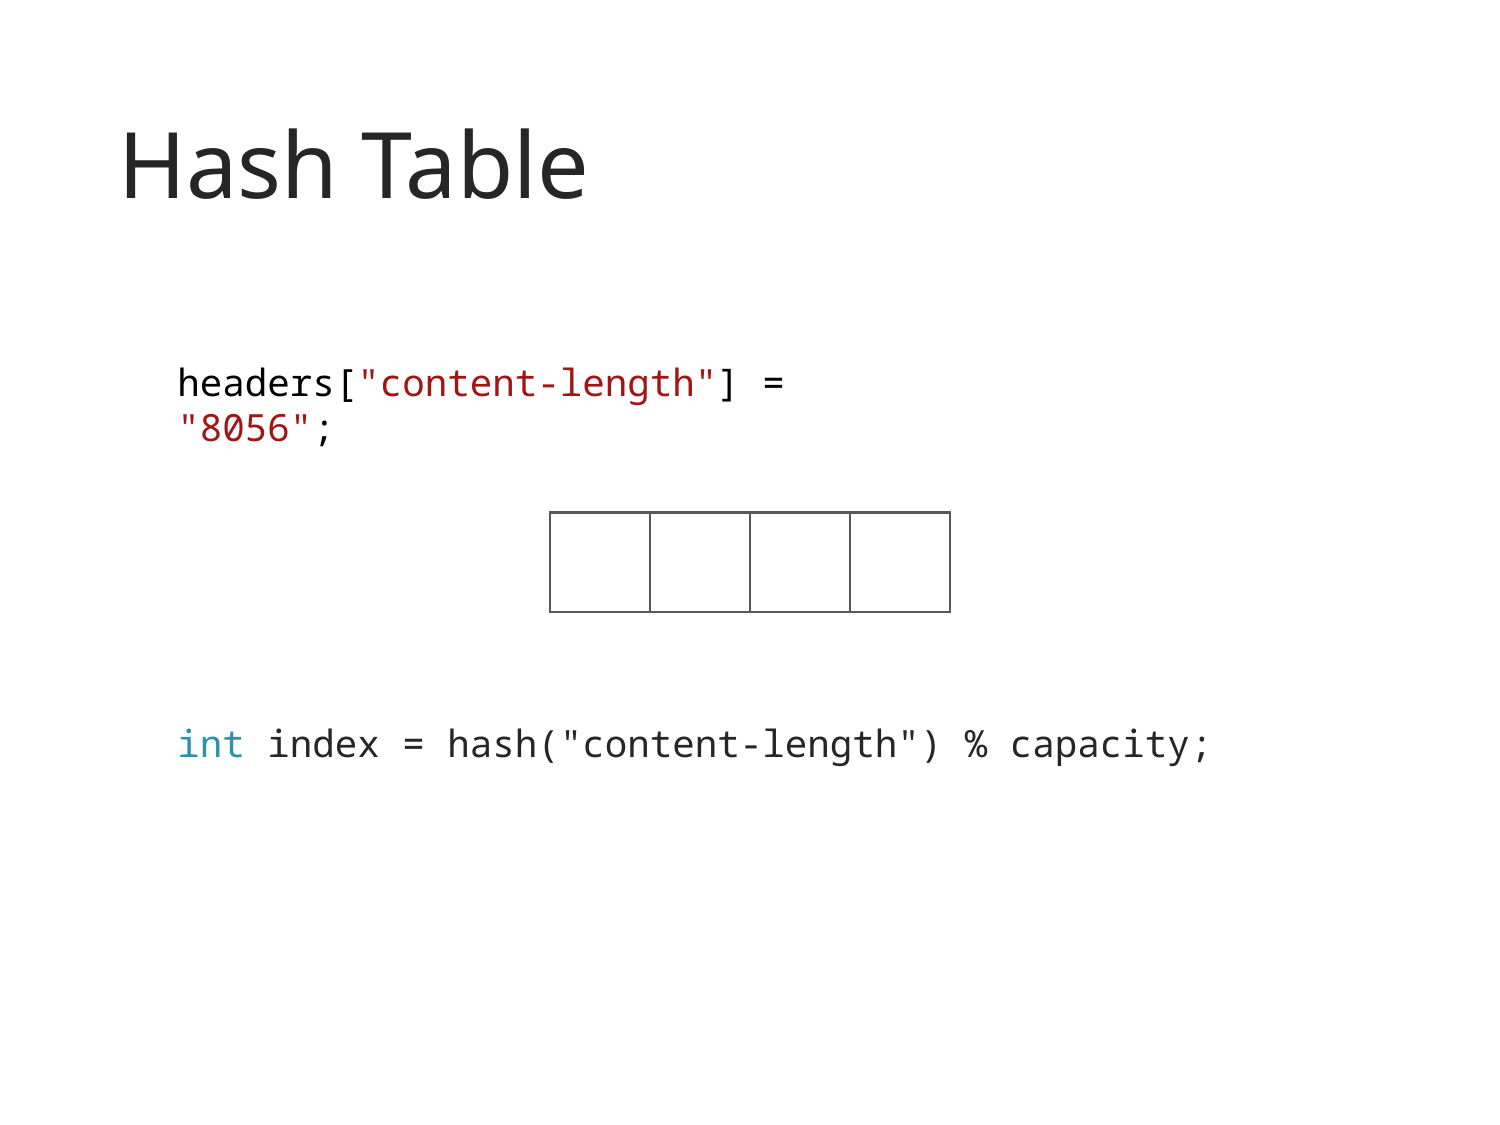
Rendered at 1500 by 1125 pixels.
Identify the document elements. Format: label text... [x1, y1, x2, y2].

text_box [649, 511, 749, 613]
text_box int index = hash("content-length") % capacity; [162, 712, 1397, 773]
text_box [749, 511, 849, 613]
text_box headers["content-length"] = "8056"; [162, 351, 938, 457]
text_box [549, 511, 649, 613]
text_box [849, 511, 951, 613]
title Hash Table [103, 59, 1397, 278]
